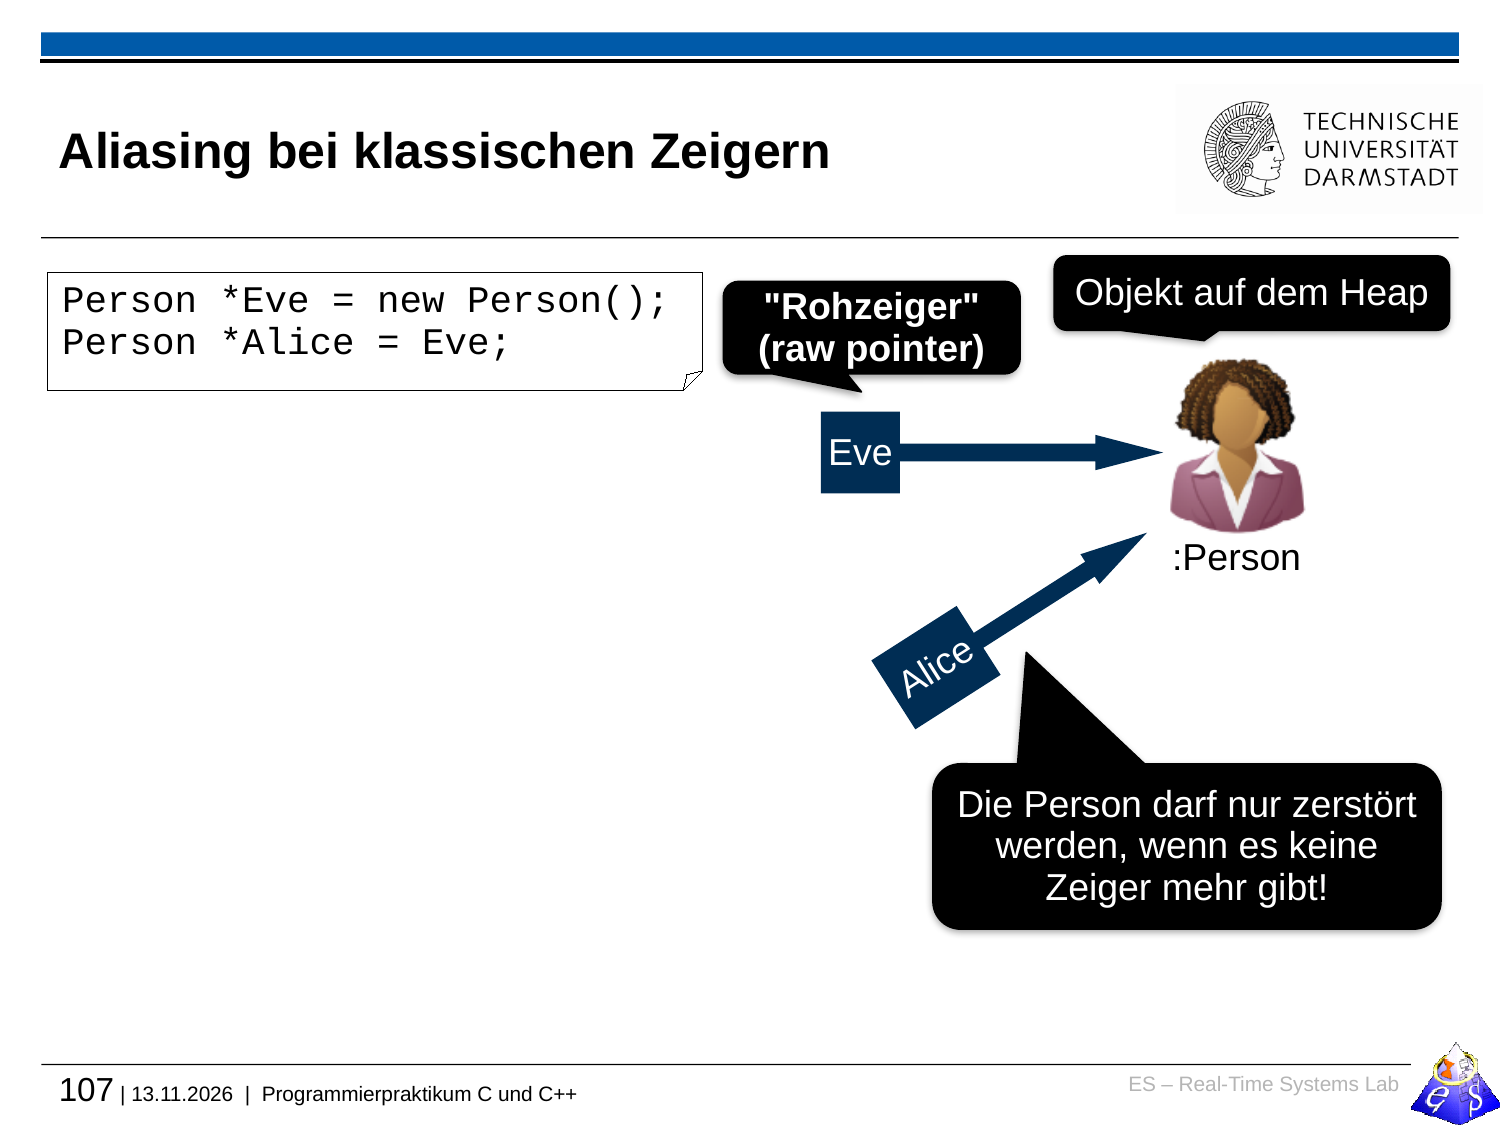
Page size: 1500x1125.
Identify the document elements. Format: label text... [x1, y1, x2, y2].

text_box Eve [820, 411, 1163, 494]
text_box Die Person darf nur zerstört werden, wenn es keine Zeiger mehr gibt! [932, 651, 1442, 930]
picture [1168, 352, 1318, 537]
text_box "Rohzeiger" (raw pointer) [722, 280, 1021, 393]
picture [1411, 1041, 1500, 1125]
text_box Objekt auf dem Heap [1053, 255, 1451, 342]
picture [1187, 84, 1483, 214]
text_box Alice [871, 532, 1148, 730]
text_box :Person [1157, 529, 1316, 587]
title Aliasing bei klassischen Zeigern [58, 80, 1187, 218]
text_box Person *Eve = new Person(); Person *Alice = Eve; [47, 272, 703, 391]
